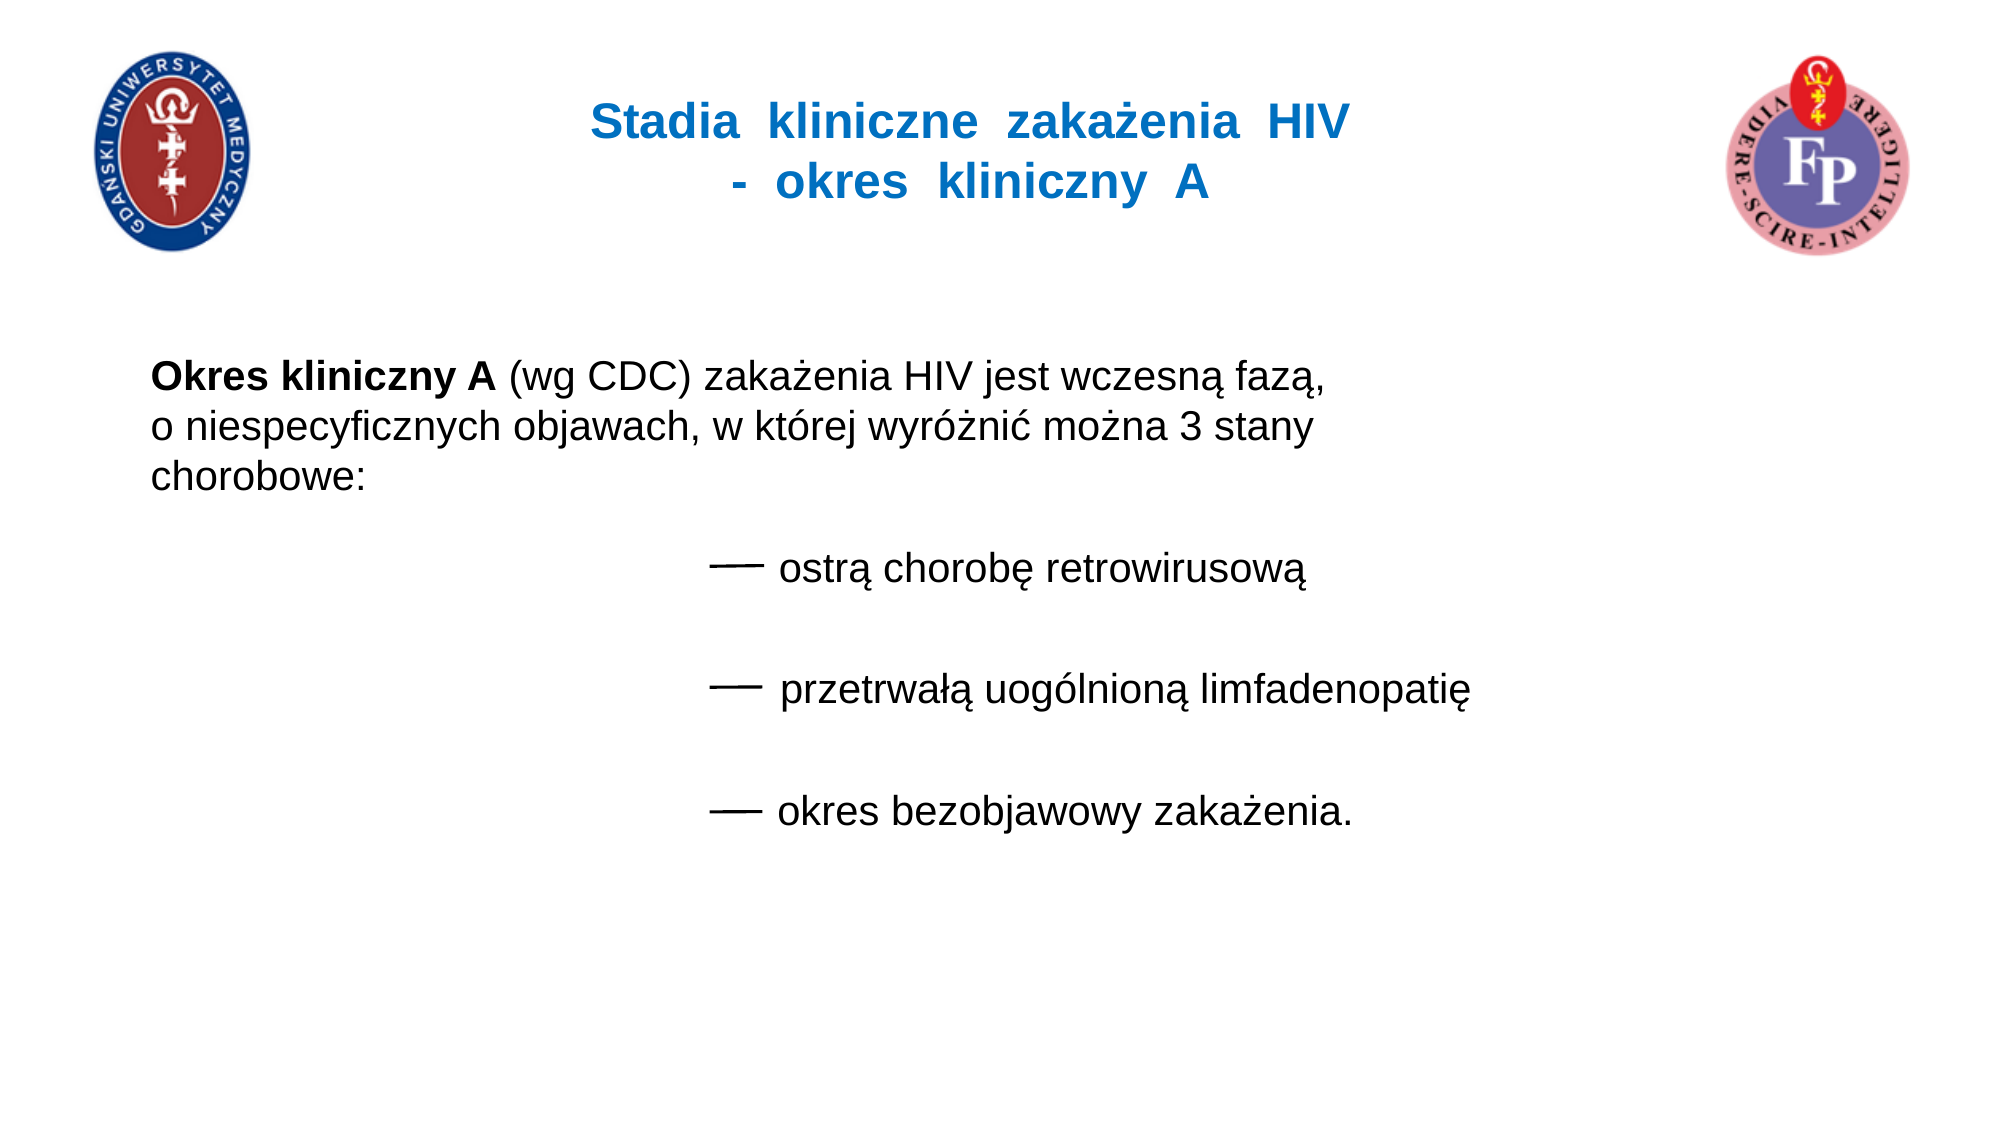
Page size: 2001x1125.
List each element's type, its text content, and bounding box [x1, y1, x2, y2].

picture [1718, 47, 1918, 262]
text_box okres bezobjawowy zakażenia. [762, 776, 1472, 842]
picture [80, 37, 264, 265]
text_box ostrą chorobę retrowirusową [764, 533, 1322, 598]
text_box przetrwałą uogólnioną limfadenopatię [765, 654, 1487, 720]
text_box Stadia kliniczne zakażenia HIV - okres kliniczny A [264, 80, 1691, 216]
text_box Okres kliniczny A (wg CDC) zakażenia HIV jest wczesną fazą, o niespecyficznych objawach, w której wyróżnić można 3 stany chorobowe: [135, 341, 1509, 507]
